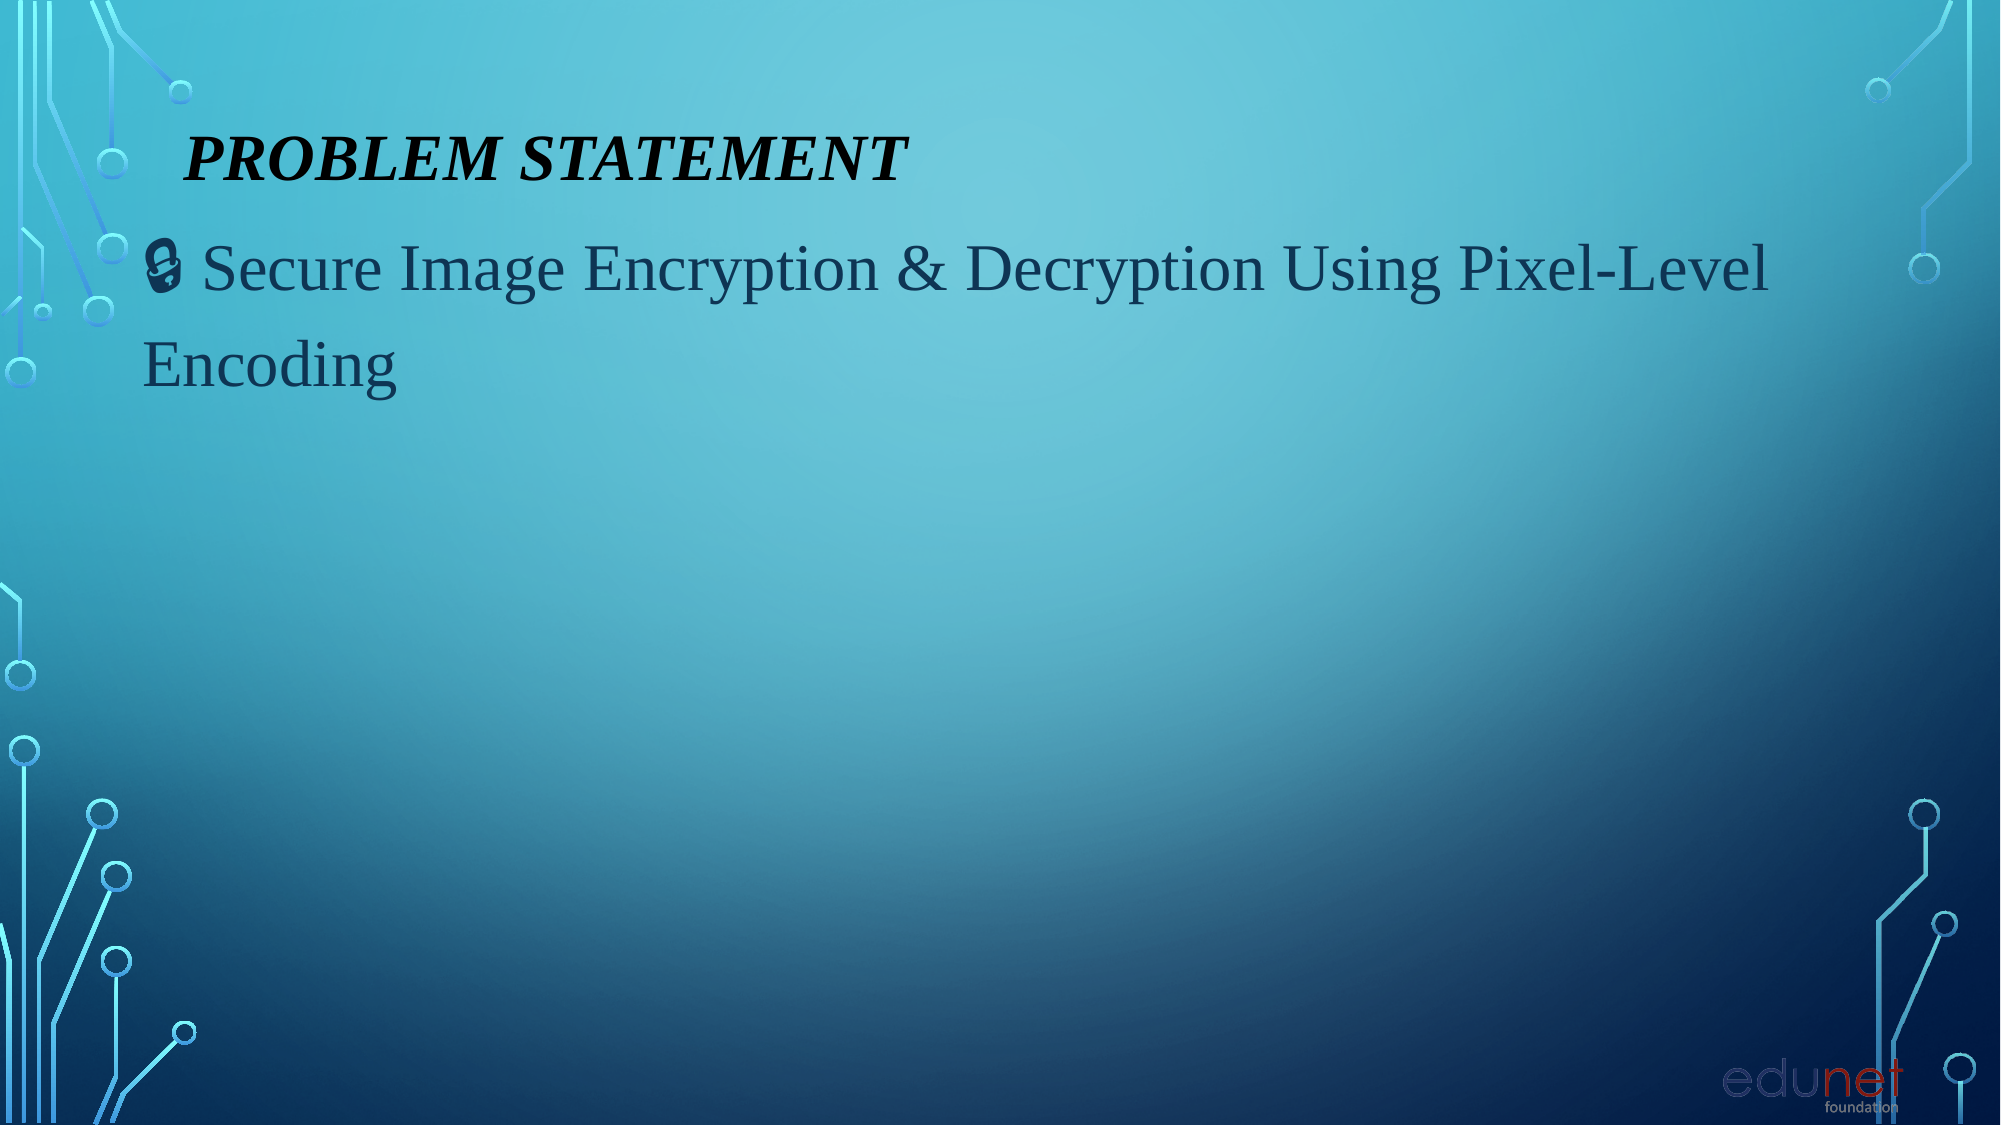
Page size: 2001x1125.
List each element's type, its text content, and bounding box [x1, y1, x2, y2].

title Problem Statement [168, 116, 1978, 203]
picture [1719, 1056, 1905, 1116]
list 🔒 Secure Image Encryption & Decryption Using Pixel-Level Encoding [127, 199, 1937, 967]
